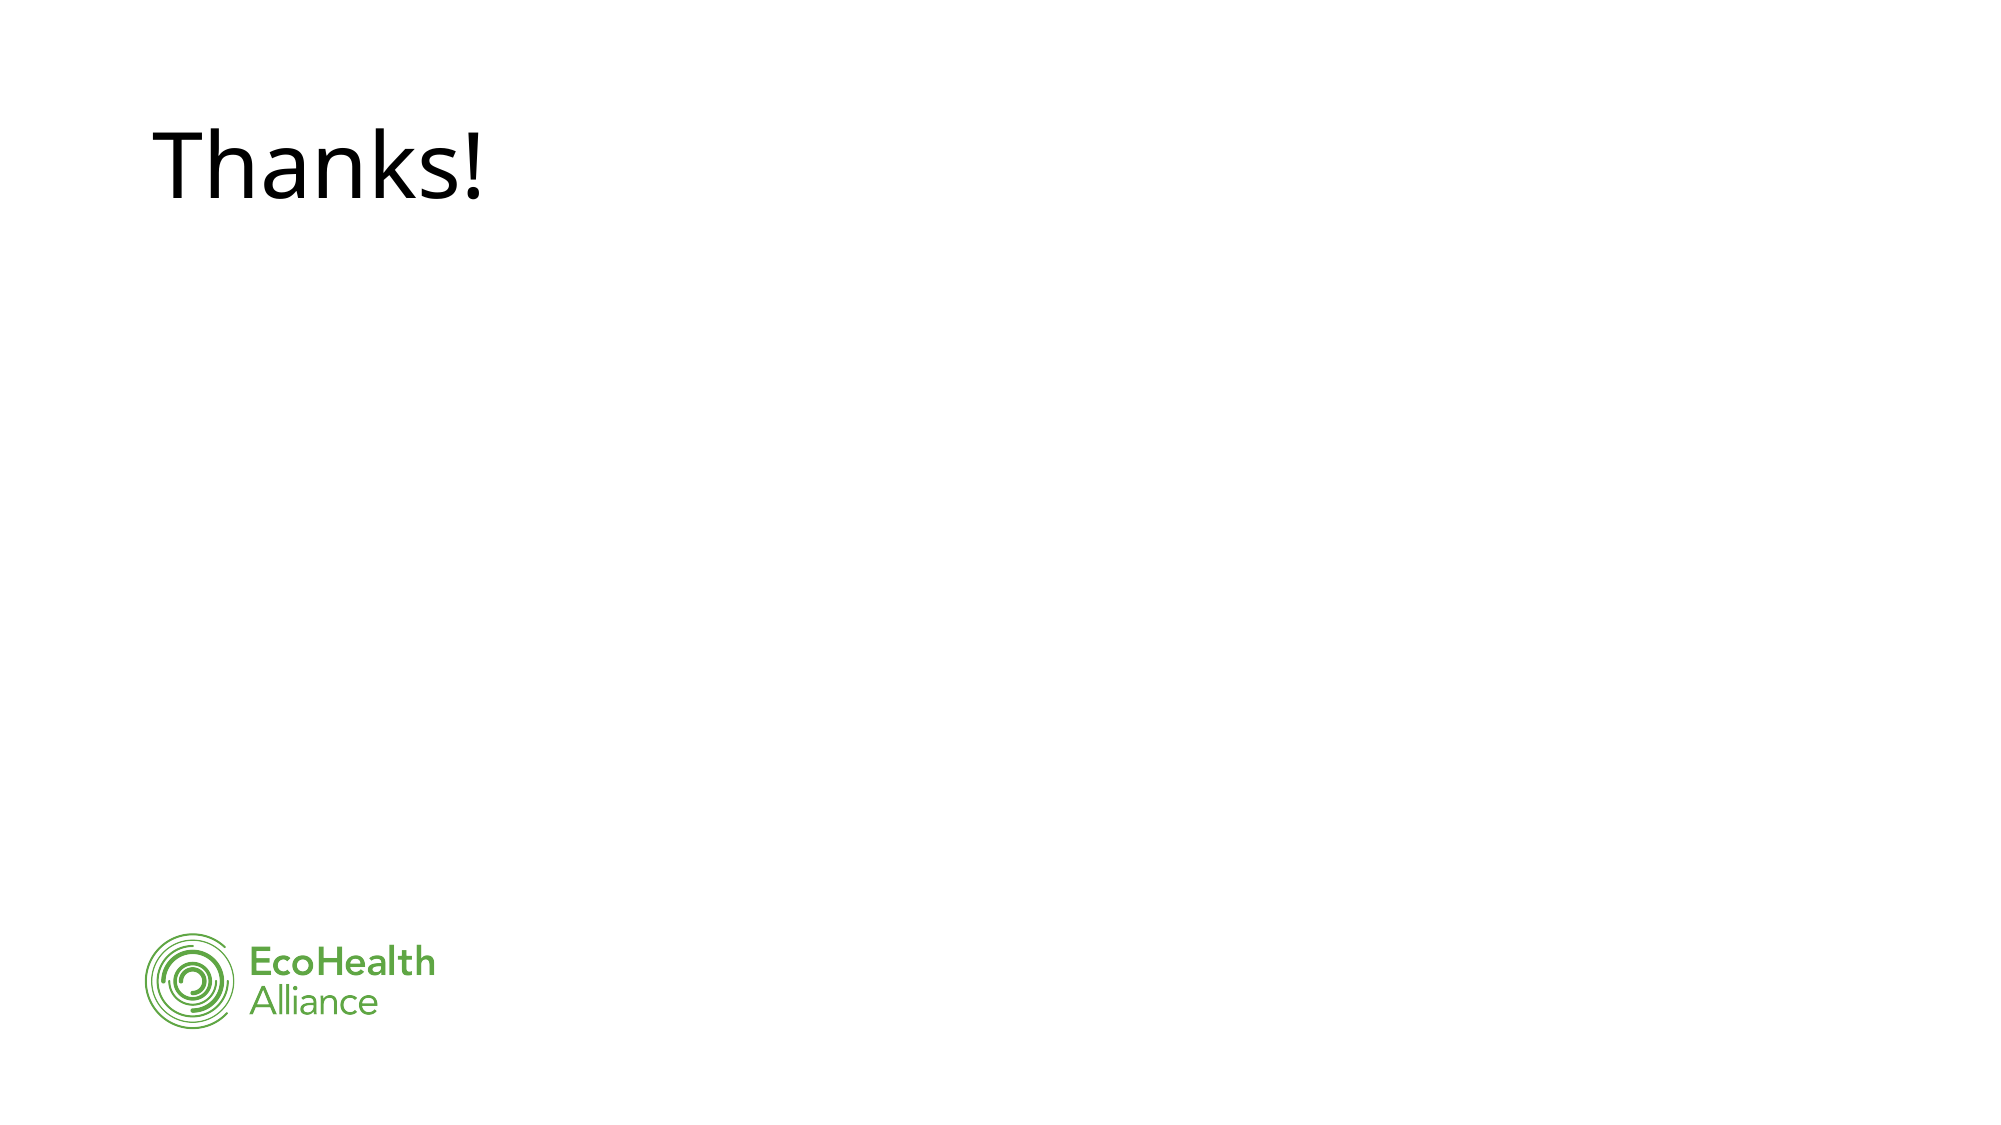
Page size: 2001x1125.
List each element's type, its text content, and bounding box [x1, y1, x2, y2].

picture [140, 928, 439, 1034]
title Thanks! [137, 59, 1863, 278]
